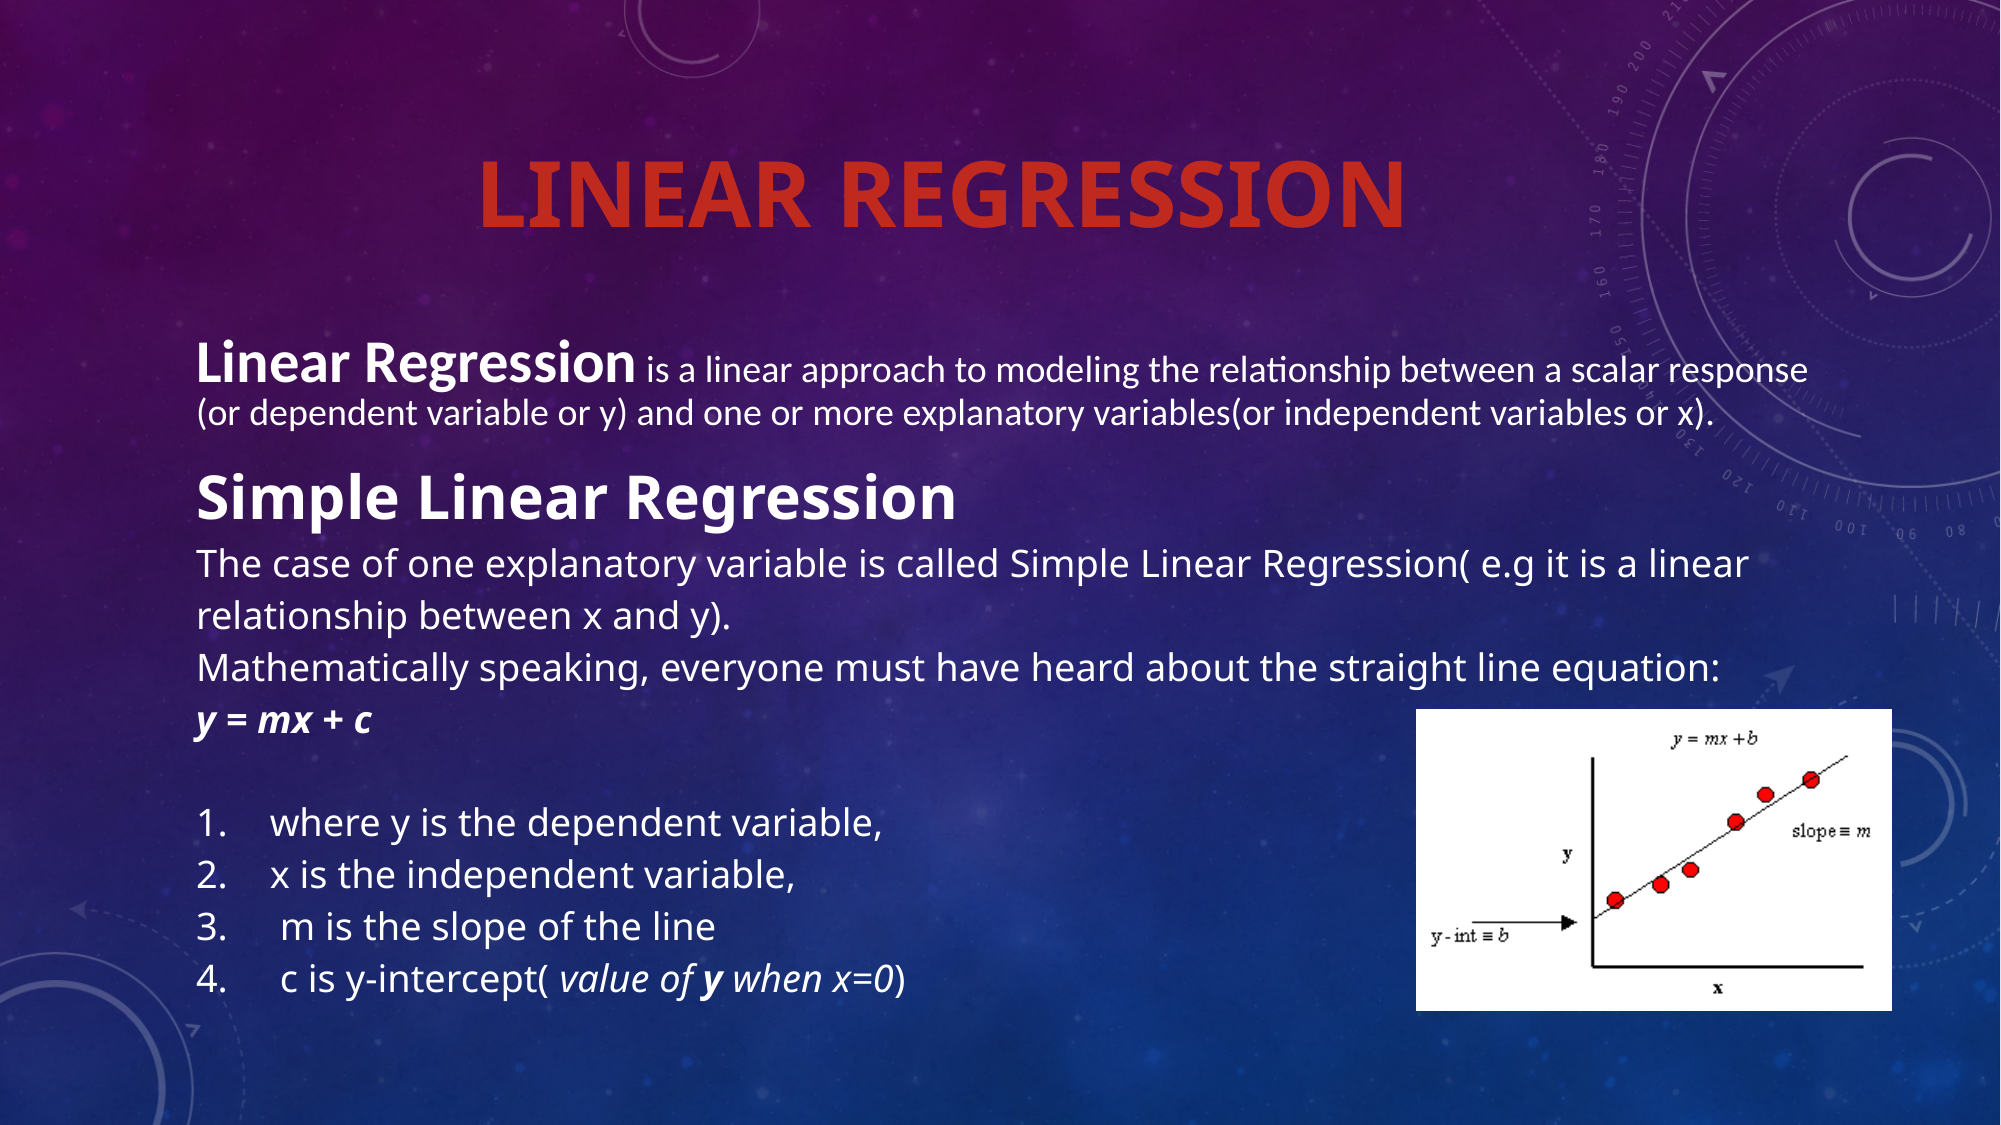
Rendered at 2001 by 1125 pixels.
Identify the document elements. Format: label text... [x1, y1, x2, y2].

list Linear Regression is a linear approach to modeling the relationship between a scalar response (or dependent variable or y) and one or more explanatory variables(or independent variables or x). Simple Linear Regression The case of one explanatory variable is called Simple Linear Regression( e.g it is a linear relationship between x and y). Mathematically speaking, everyone must have heard about the straight line equation: y = mx + c where y is the dependent variable, x is the independent variable, m is the slope of the line c is y-intercept( value of y when x=0) [181, 272, 1843, 1018]
title Linear Regression [112, 72, 1775, 312]
picture [0, 0, 2001, 1125]
